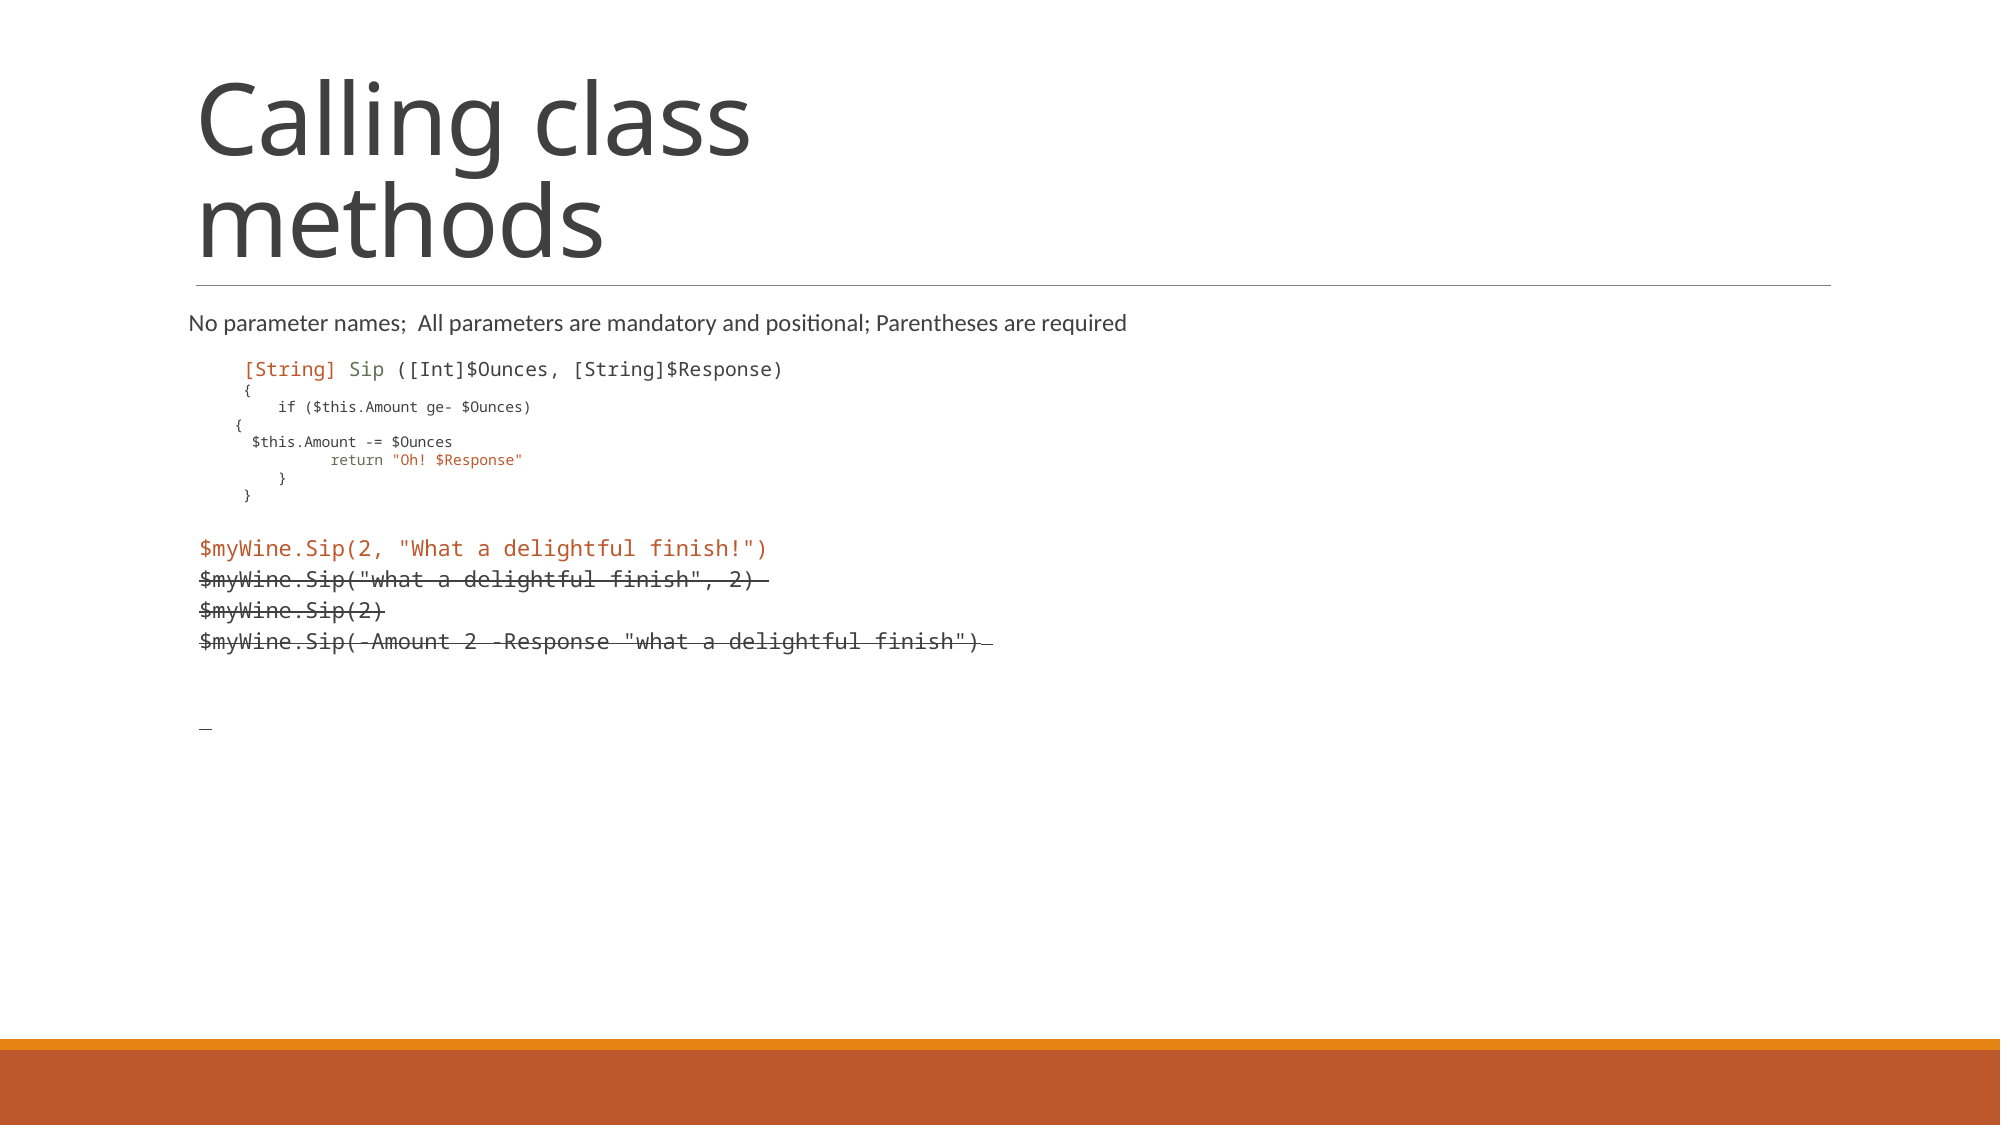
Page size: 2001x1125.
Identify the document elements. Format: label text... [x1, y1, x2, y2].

list No parameter names; All parameters are mandatory and positional; Parentheses are required [String] Sip ([Int]$Ounces, [String]$Response) { if ($this.Amount ge- $Ounces) { $this.Amount -= $Ounces return "Oh! $Response" } } $myWine.Sip(2, "What a delightful finish!") $myWine.Sip("what a delightful finish", 2) $myWine.Sip(2) $myWine.Sip(-Amount 2 -Response "what a delightful finish") [180, 302, 1830, 963]
title Calling class methods [180, 47, 1064, 285]
